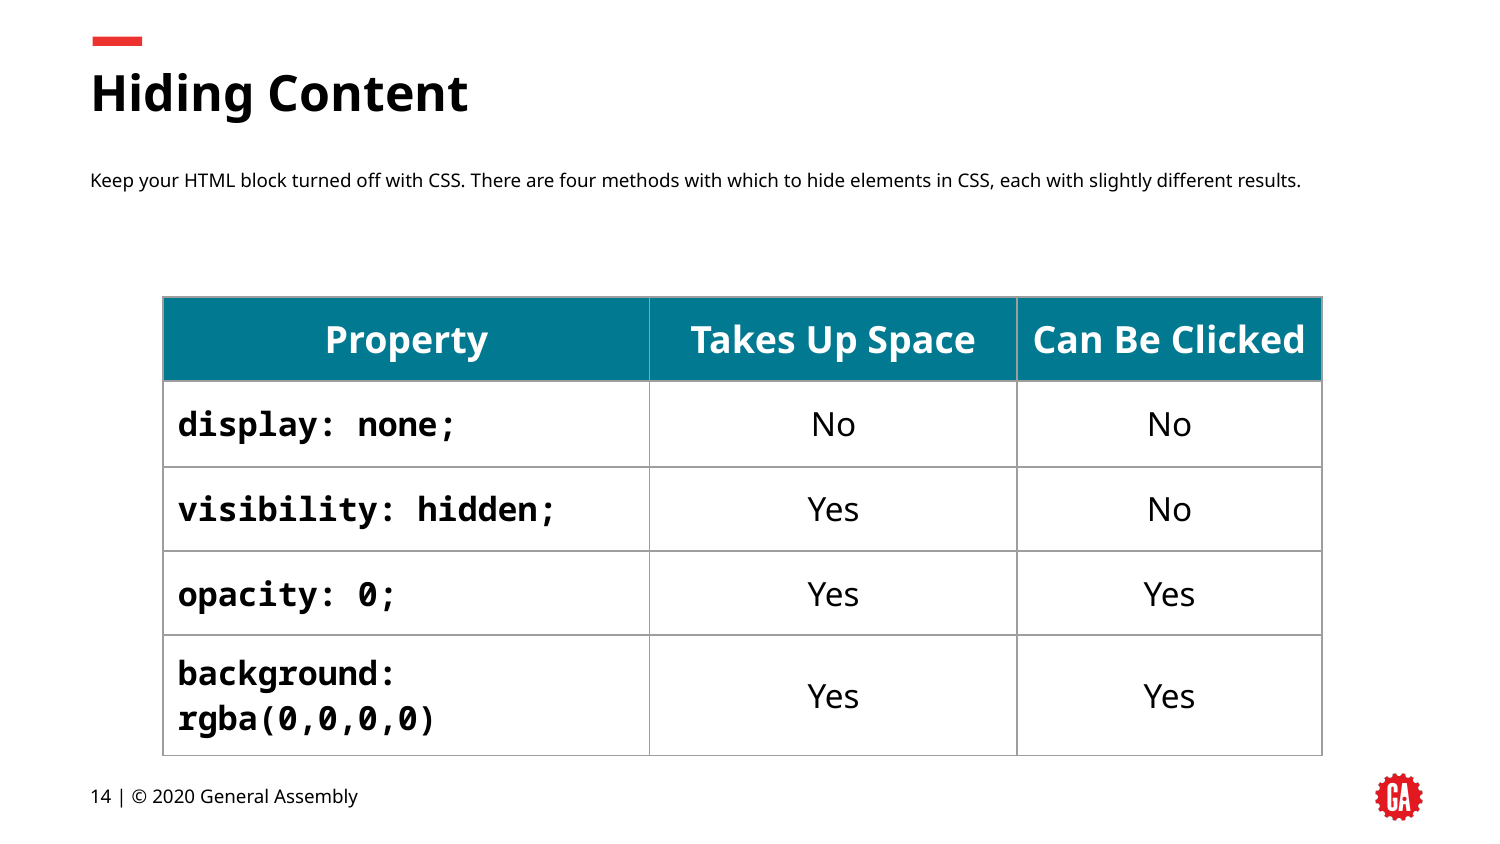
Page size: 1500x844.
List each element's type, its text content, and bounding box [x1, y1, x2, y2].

table_cell No [1018, 468, 1321, 550]
table_cell visibility: hidden; [164, 468, 649, 550]
picture [1373, 771, 1425, 823]
table_header Property [164, 298, 649, 380]
table_cell Yes [650, 468, 1016, 550]
table_cell Yes [1018, 552, 1321, 634]
table_cell No [1018, 382, 1321, 466]
table_header Takes Up Space [650, 298, 1016, 380]
table_cell Yes [1018, 636, 1321, 755]
table_header Can Be Clicked [1018, 298, 1321, 380]
table_cell background: rgba(0,0,0,0) [164, 636, 649, 755]
list Keep your HTML block turned off with CSS. There are four methods with which to hide elements in CSS, each with slightly different results. [75, 150, 1424, 263]
table_cell opacity: 0; [164, 552, 649, 634]
table_cell No [650, 382, 1016, 466]
title Hiding Content [75, 46, 1473, 140]
table_cell Yes [650, 552, 1016, 634]
slide_number ‹#› | © 2020 General Assembly [75, 764, 465, 830]
table_cell display: none; [164, 382, 649, 466]
table_cell Yes [650, 636, 1016, 755]
